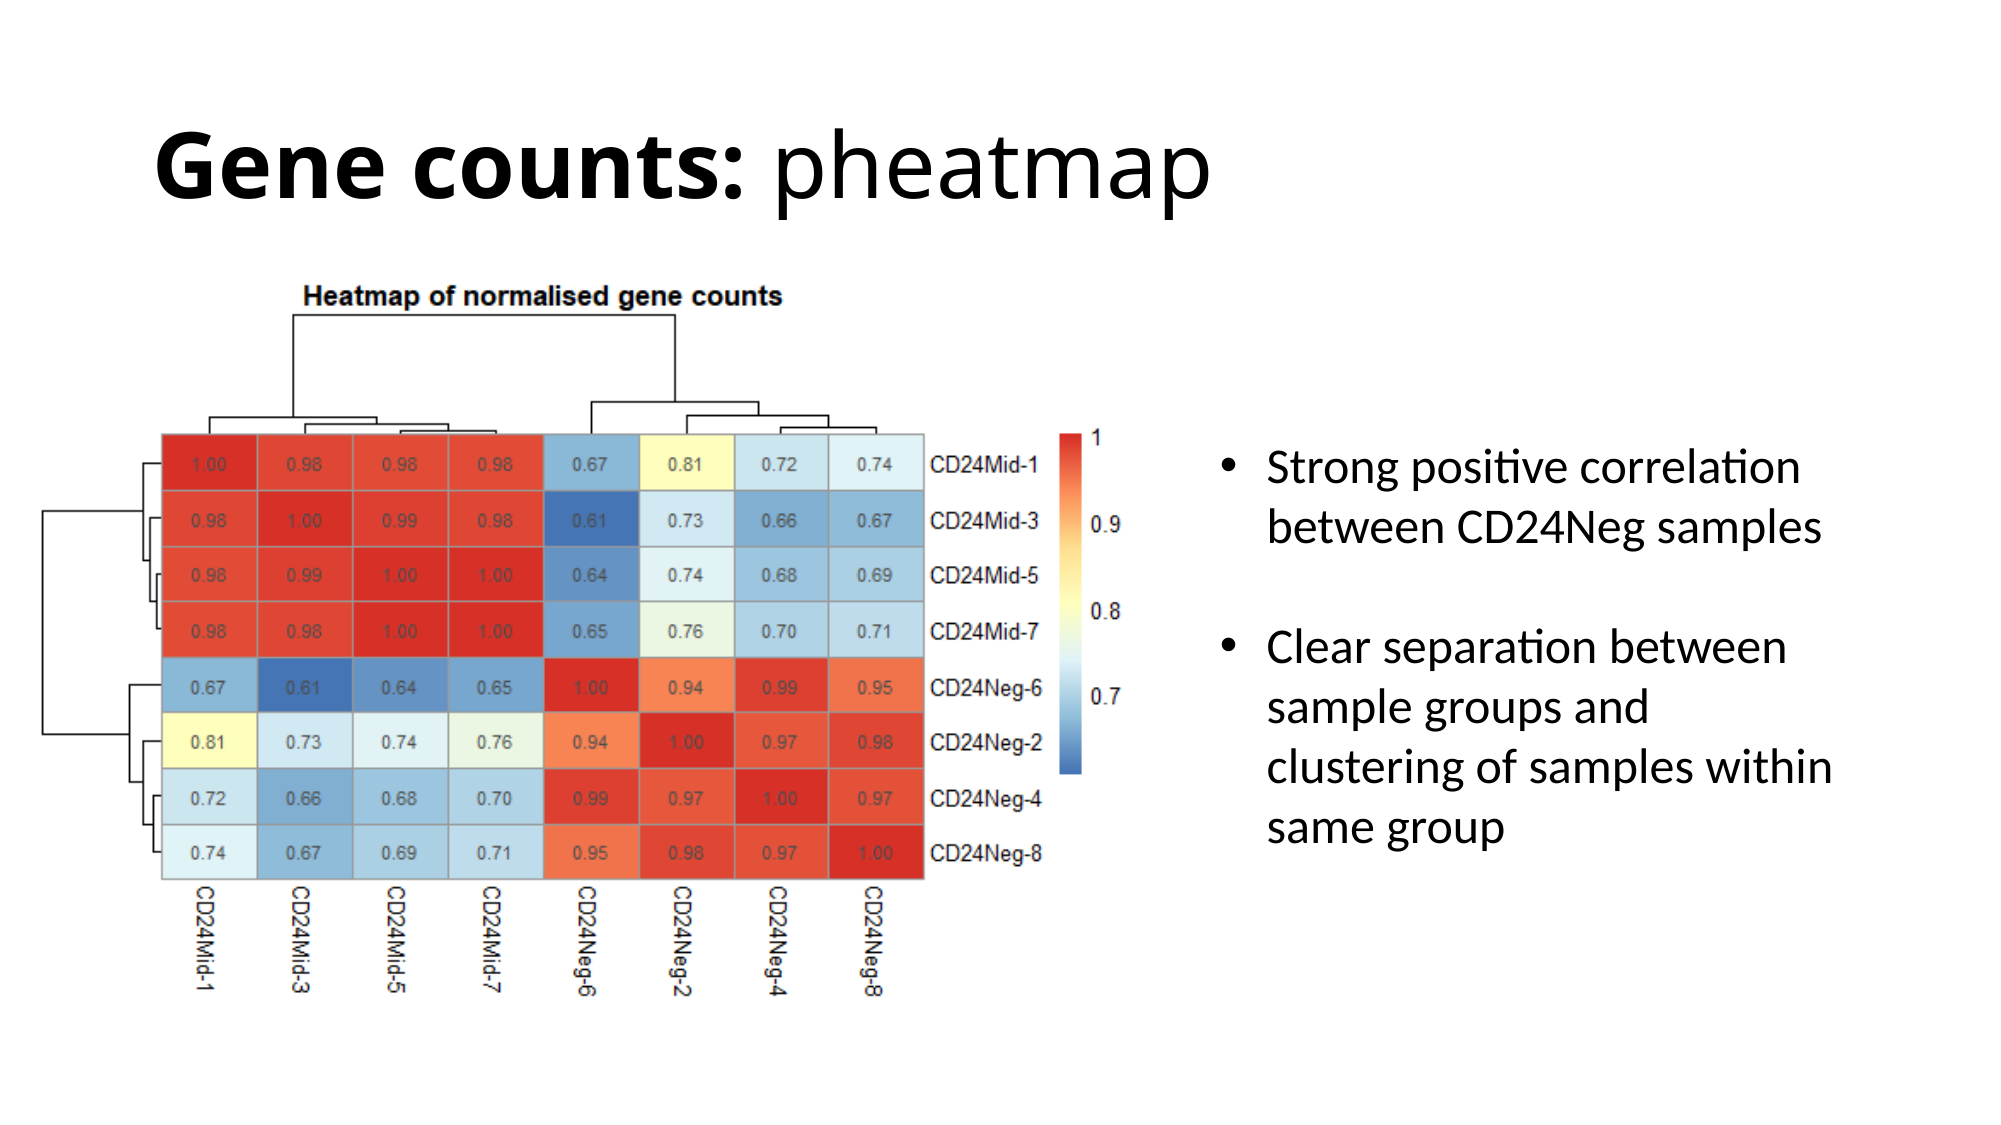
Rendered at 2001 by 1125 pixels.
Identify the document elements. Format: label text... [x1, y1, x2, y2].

title Gene counts: pheatmap [137, 59, 1863, 278]
text_box Strong positive correlation between CD24Neg samples Clear separation between sample groups and clustering of samples within same group [1204, 426, 1863, 862]
picture [37, 277, 1128, 1015]
